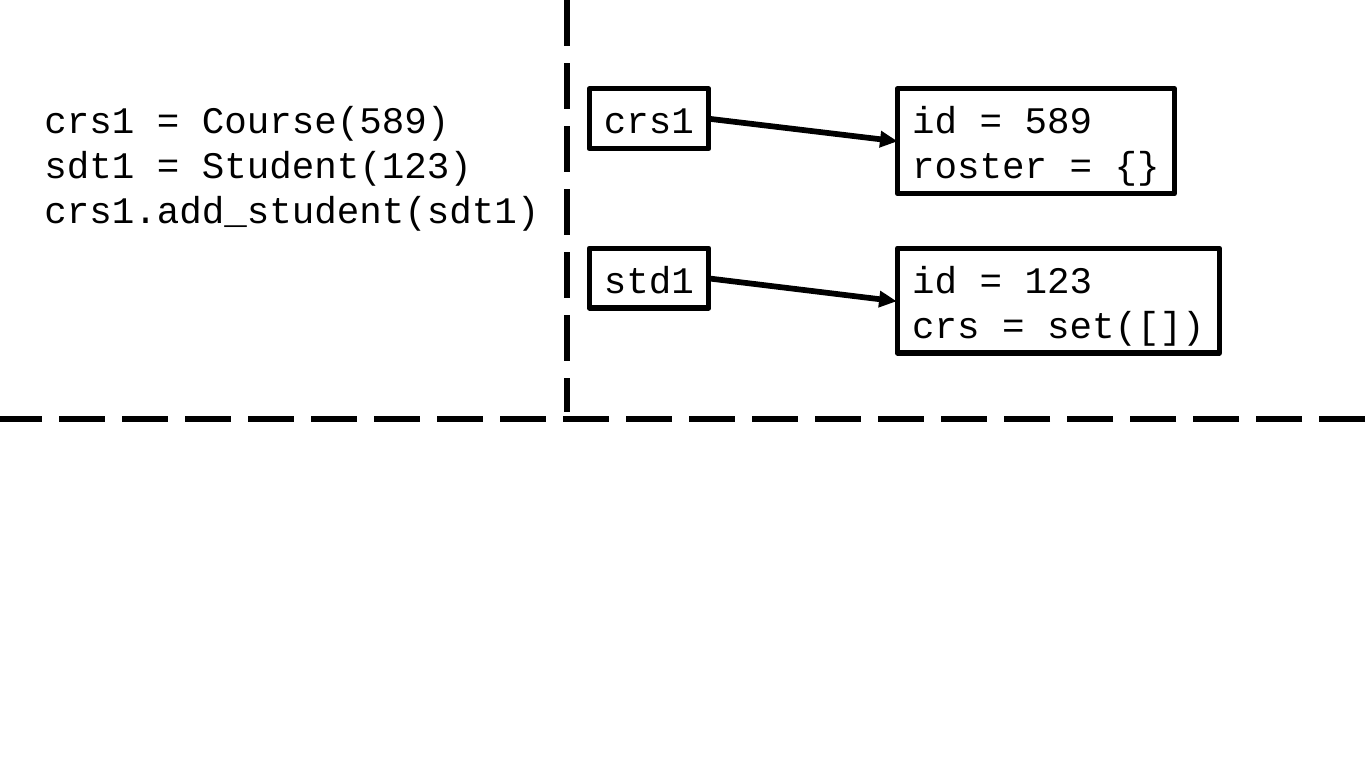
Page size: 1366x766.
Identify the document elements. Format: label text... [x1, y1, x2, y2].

text_box id = 589 roster = {} [897, 88, 1175, 194]
text_box id = 123 crs = set([]) [897, 248, 1220, 353]
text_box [709, 278, 897, 302]
text_box crs1 = Course(589) sdt1 = Student(123) crs1.add_student(sdt1) [29, 88, 566, 239]
text_box crs1 [589, 88, 709, 149]
text_box std1 [589, 248, 709, 308]
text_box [709, 119, 897, 142]
